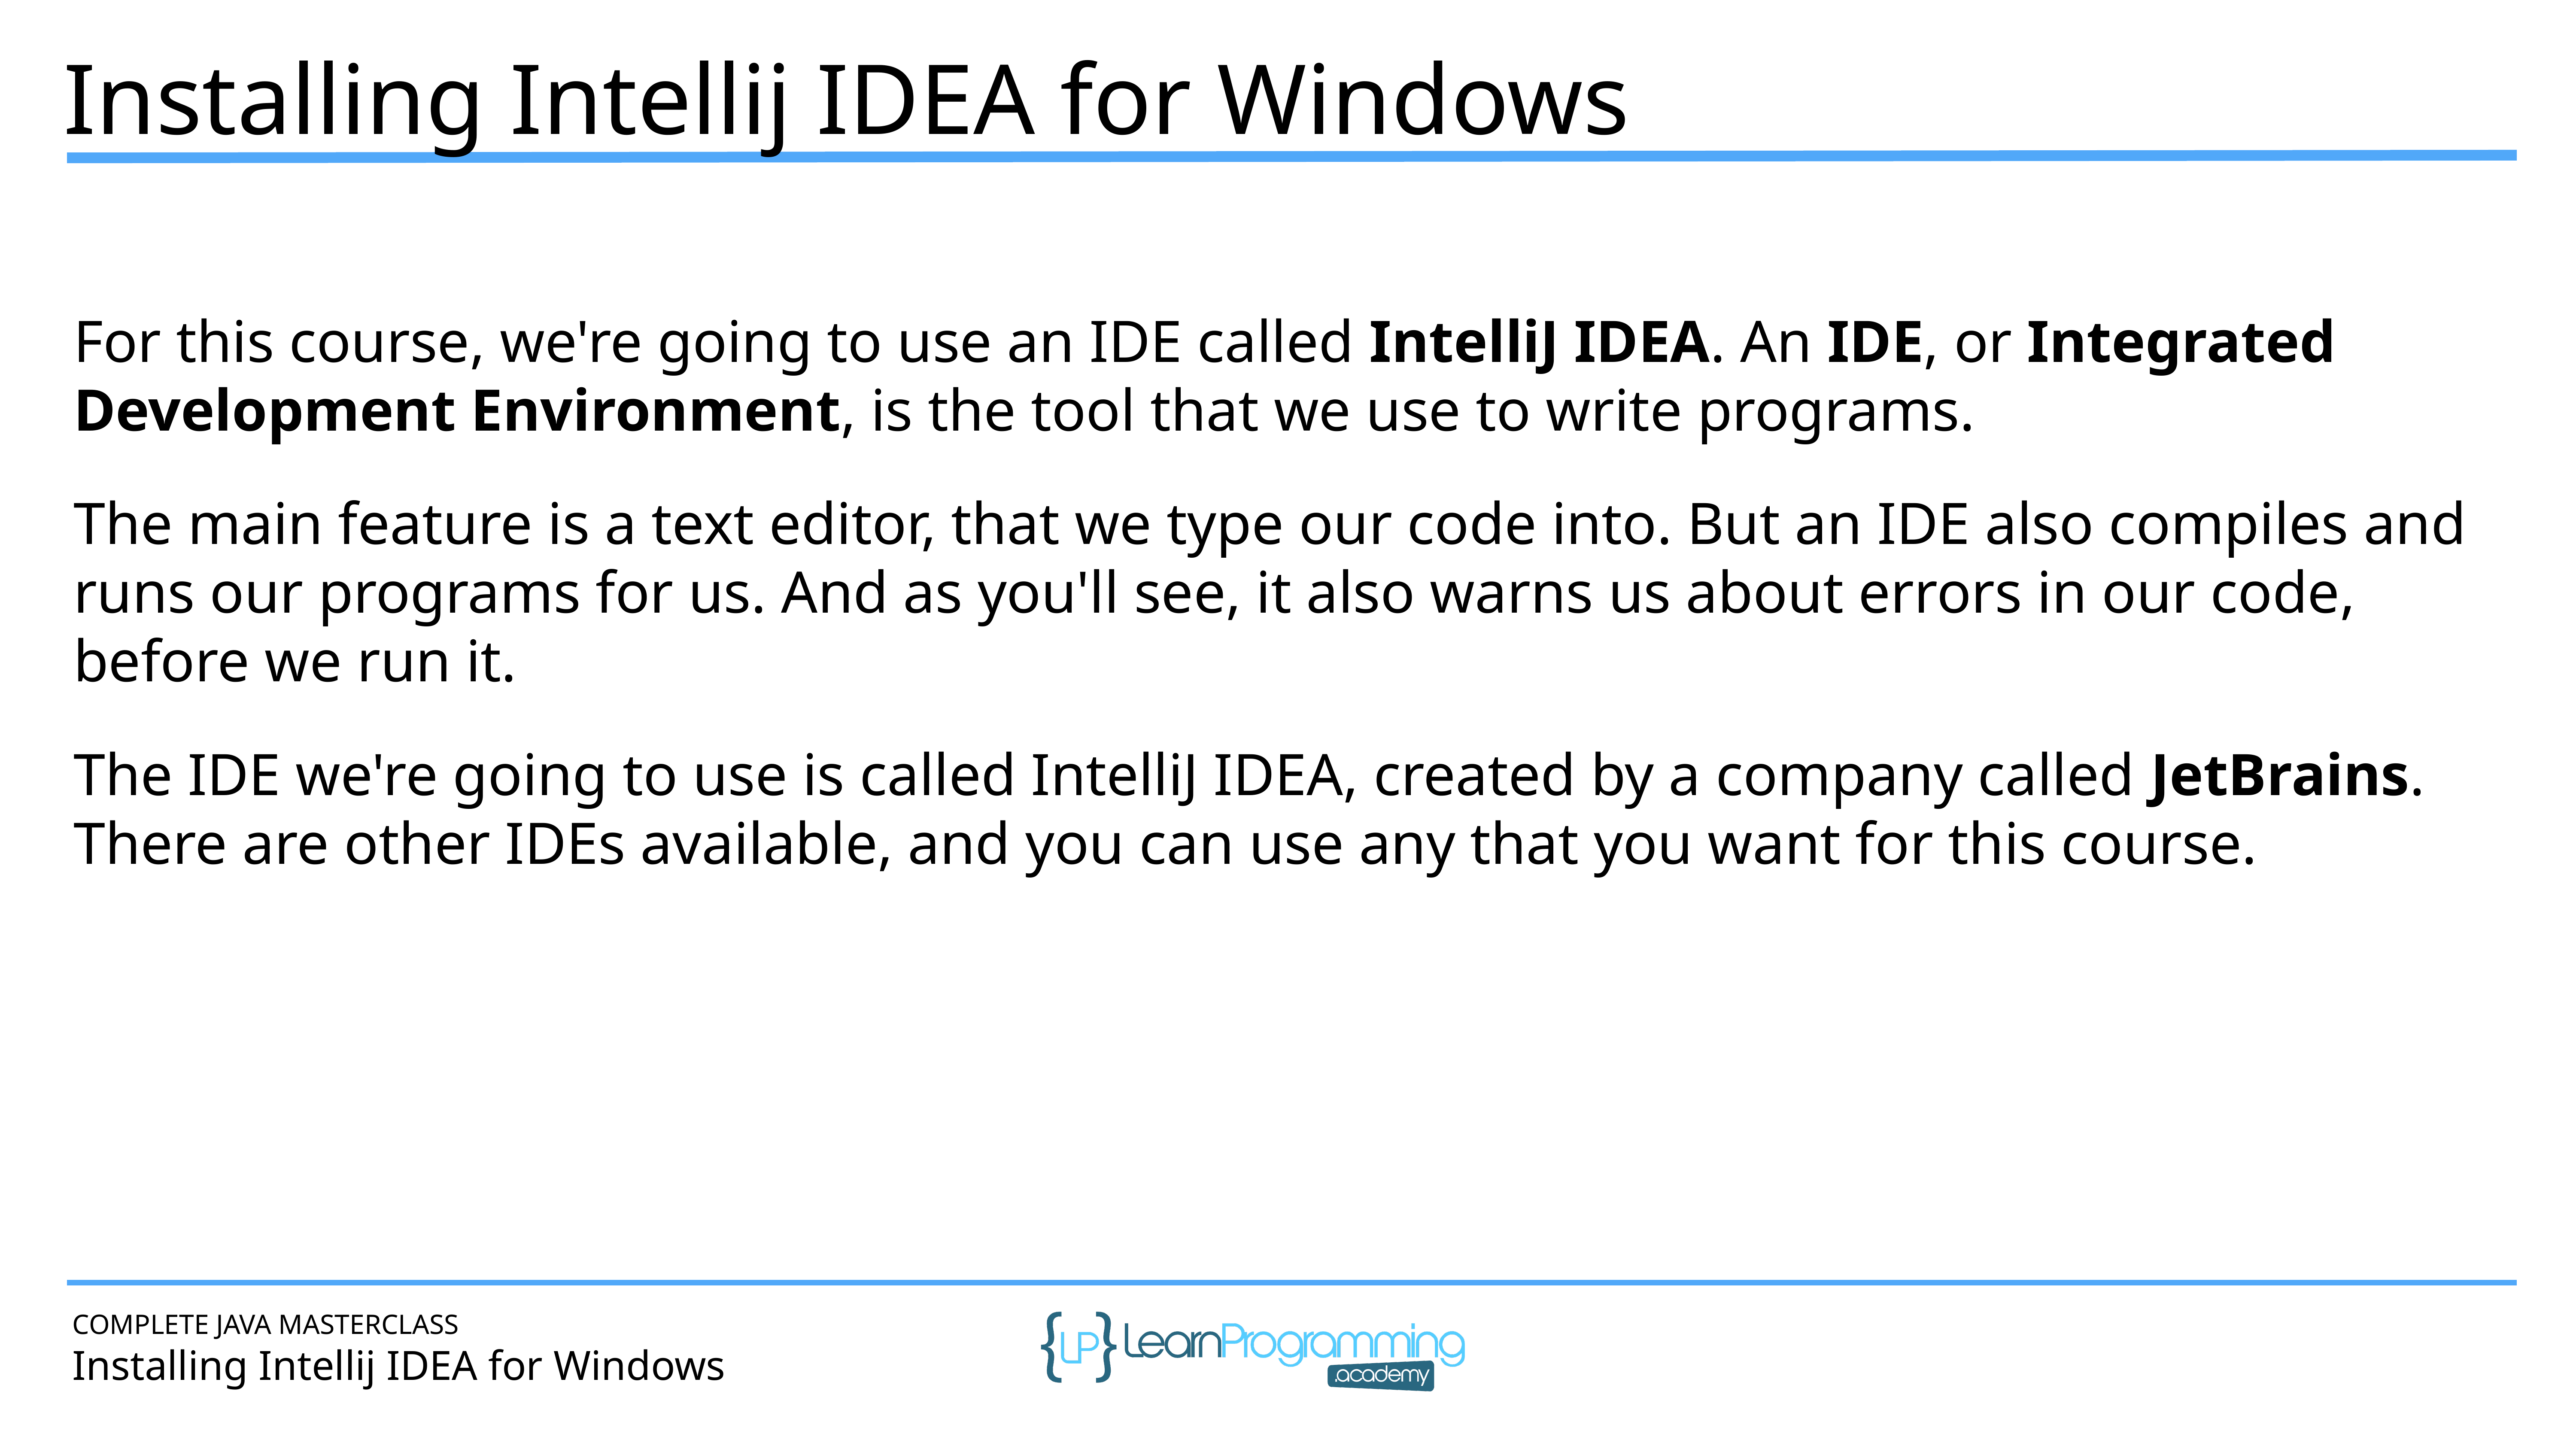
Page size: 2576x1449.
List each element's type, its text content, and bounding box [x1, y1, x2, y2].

text_box COMPLETE JAVA MASTERCLASS Installing Intellij IDEA for Windows [67, 1302, 1030, 1394]
text_box For this course, we're going to use an IDE called IntelliJ IDEA. An IDE, or Integrated Development Environment, is the tool that we use to write programs. The main feature is a text editor, that we type our code into. But an IDE also compiles and runs our programs for us. And as you'll see, it also warns us about errors in our code, before we run it. The IDE we're going to use is called IntelliJ IDEA, created by a company called JetBrains. There are other IDEs available, and you can use any that you want for this course. [67, 301, 2517, 1139]
picture [1032, 1302, 1477, 1400]
text_box Installing Intellij IDEA for Windows [58, 32, 1635, 159]
